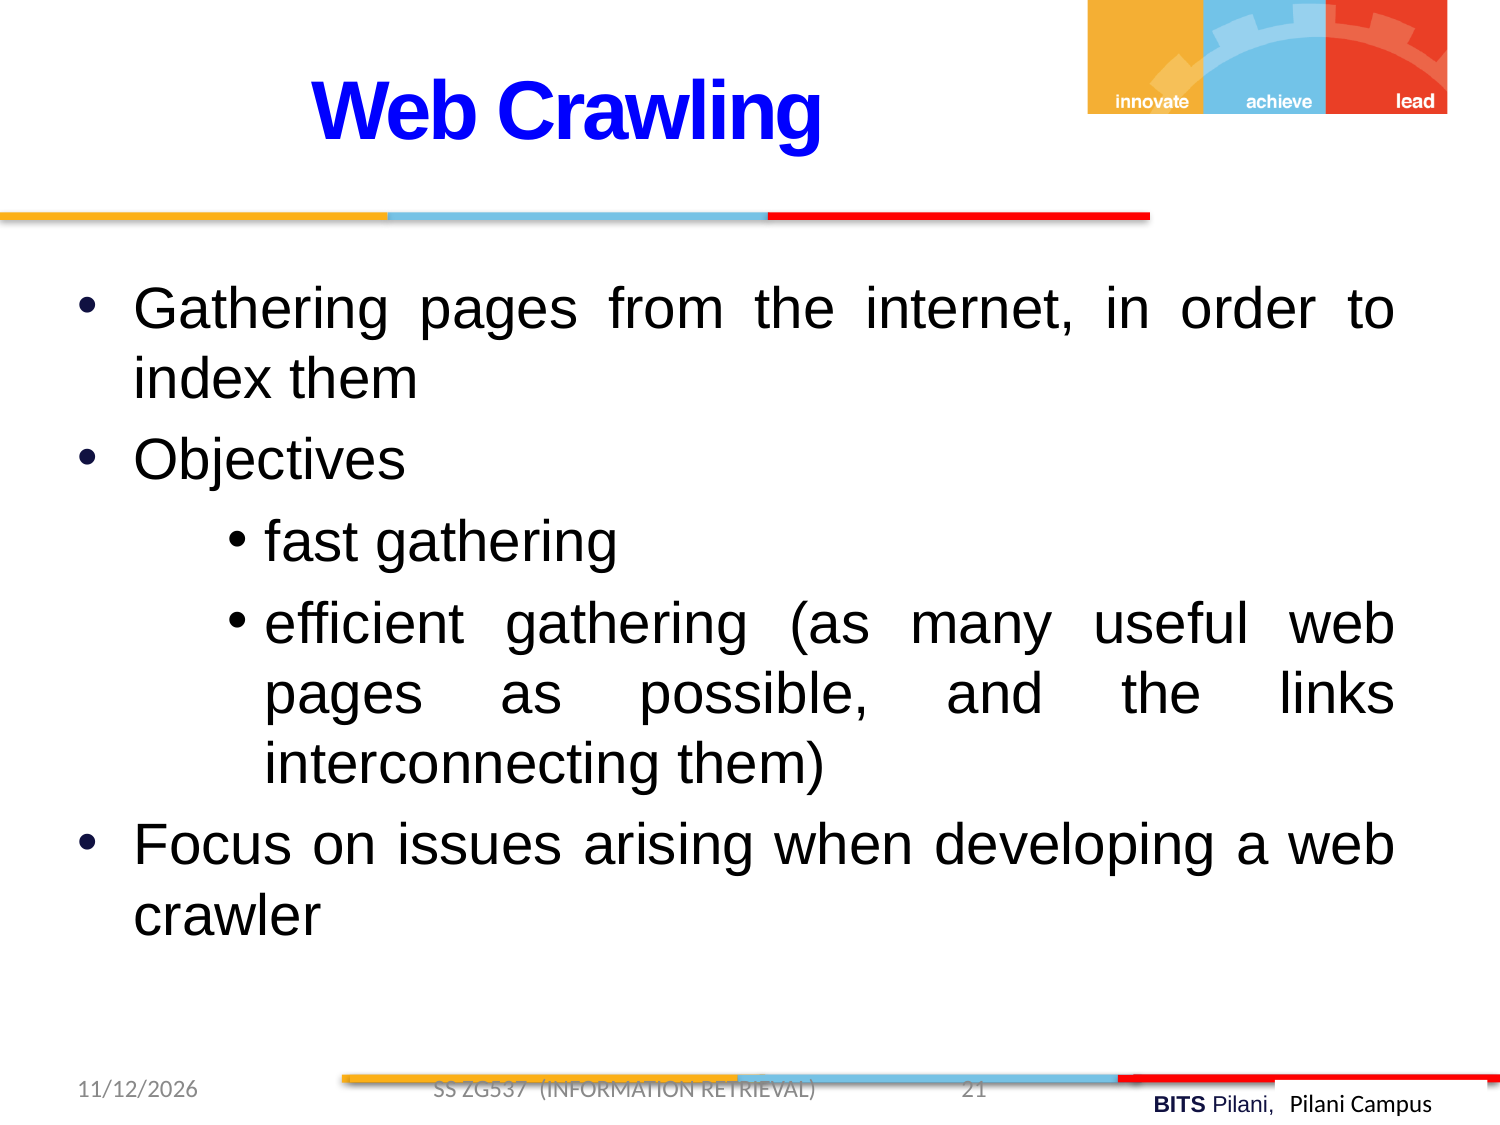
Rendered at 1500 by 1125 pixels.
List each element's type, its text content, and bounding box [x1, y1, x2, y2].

list Web Crawling [50, 24, 1088, 213]
text_box Pilani Campus [1274, 1079, 1488, 1125]
picture [1087, 0, 1448, 114]
list Gathering pages from the internet, in order to index them Objectives fast gathering efficient gathering (as many useful web pages as possible, and the links interconnecting them) Focus on issues arising when developing a web crawler [62, 262, 1413, 1005]
text_box 3/13/2019 SS ZG537 (INFORMATION RETRIEVAL) 21 [62, 1072, 1050, 1125]
